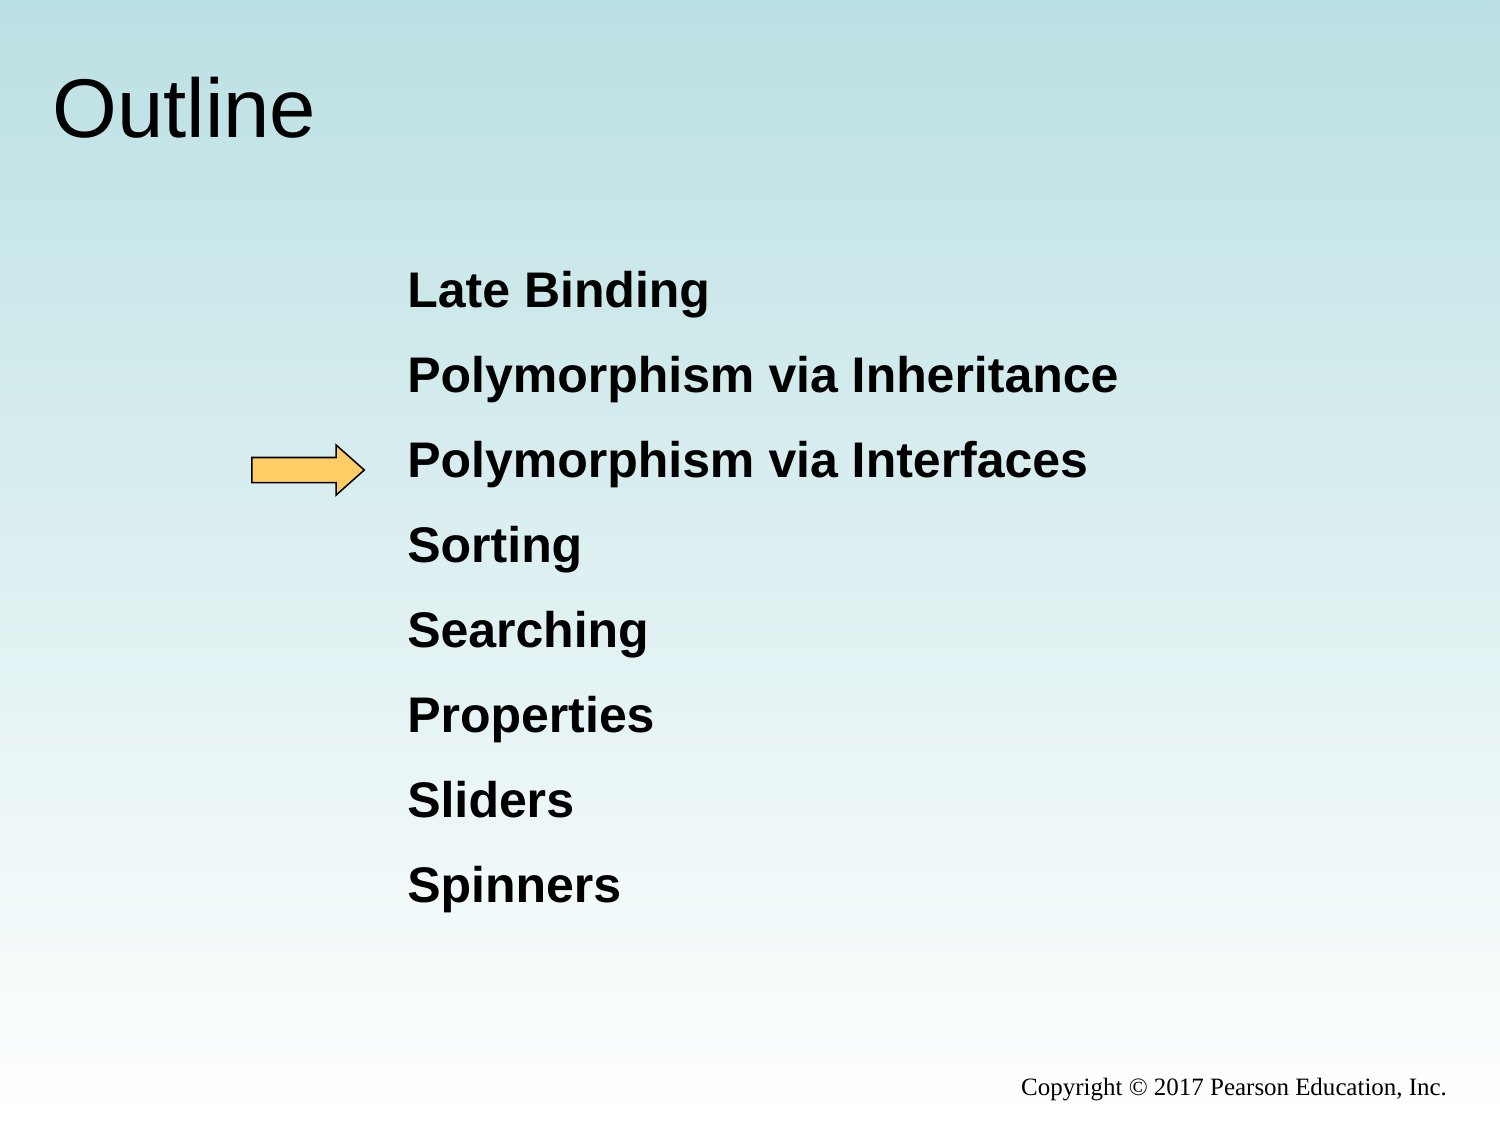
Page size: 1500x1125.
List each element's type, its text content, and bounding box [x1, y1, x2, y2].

title Outline [37, 45, 1463, 163]
text_box Late Binding Polymorphism via Inheritance Polymorphism via Interfaces Sorting Searching Properties Sliders Spinners [392, 249, 1134, 920]
text_box [251, 445, 365, 496]
footer Copyright © 2017 Pearson Education, Inc. [549, 1062, 1463, 1114]
